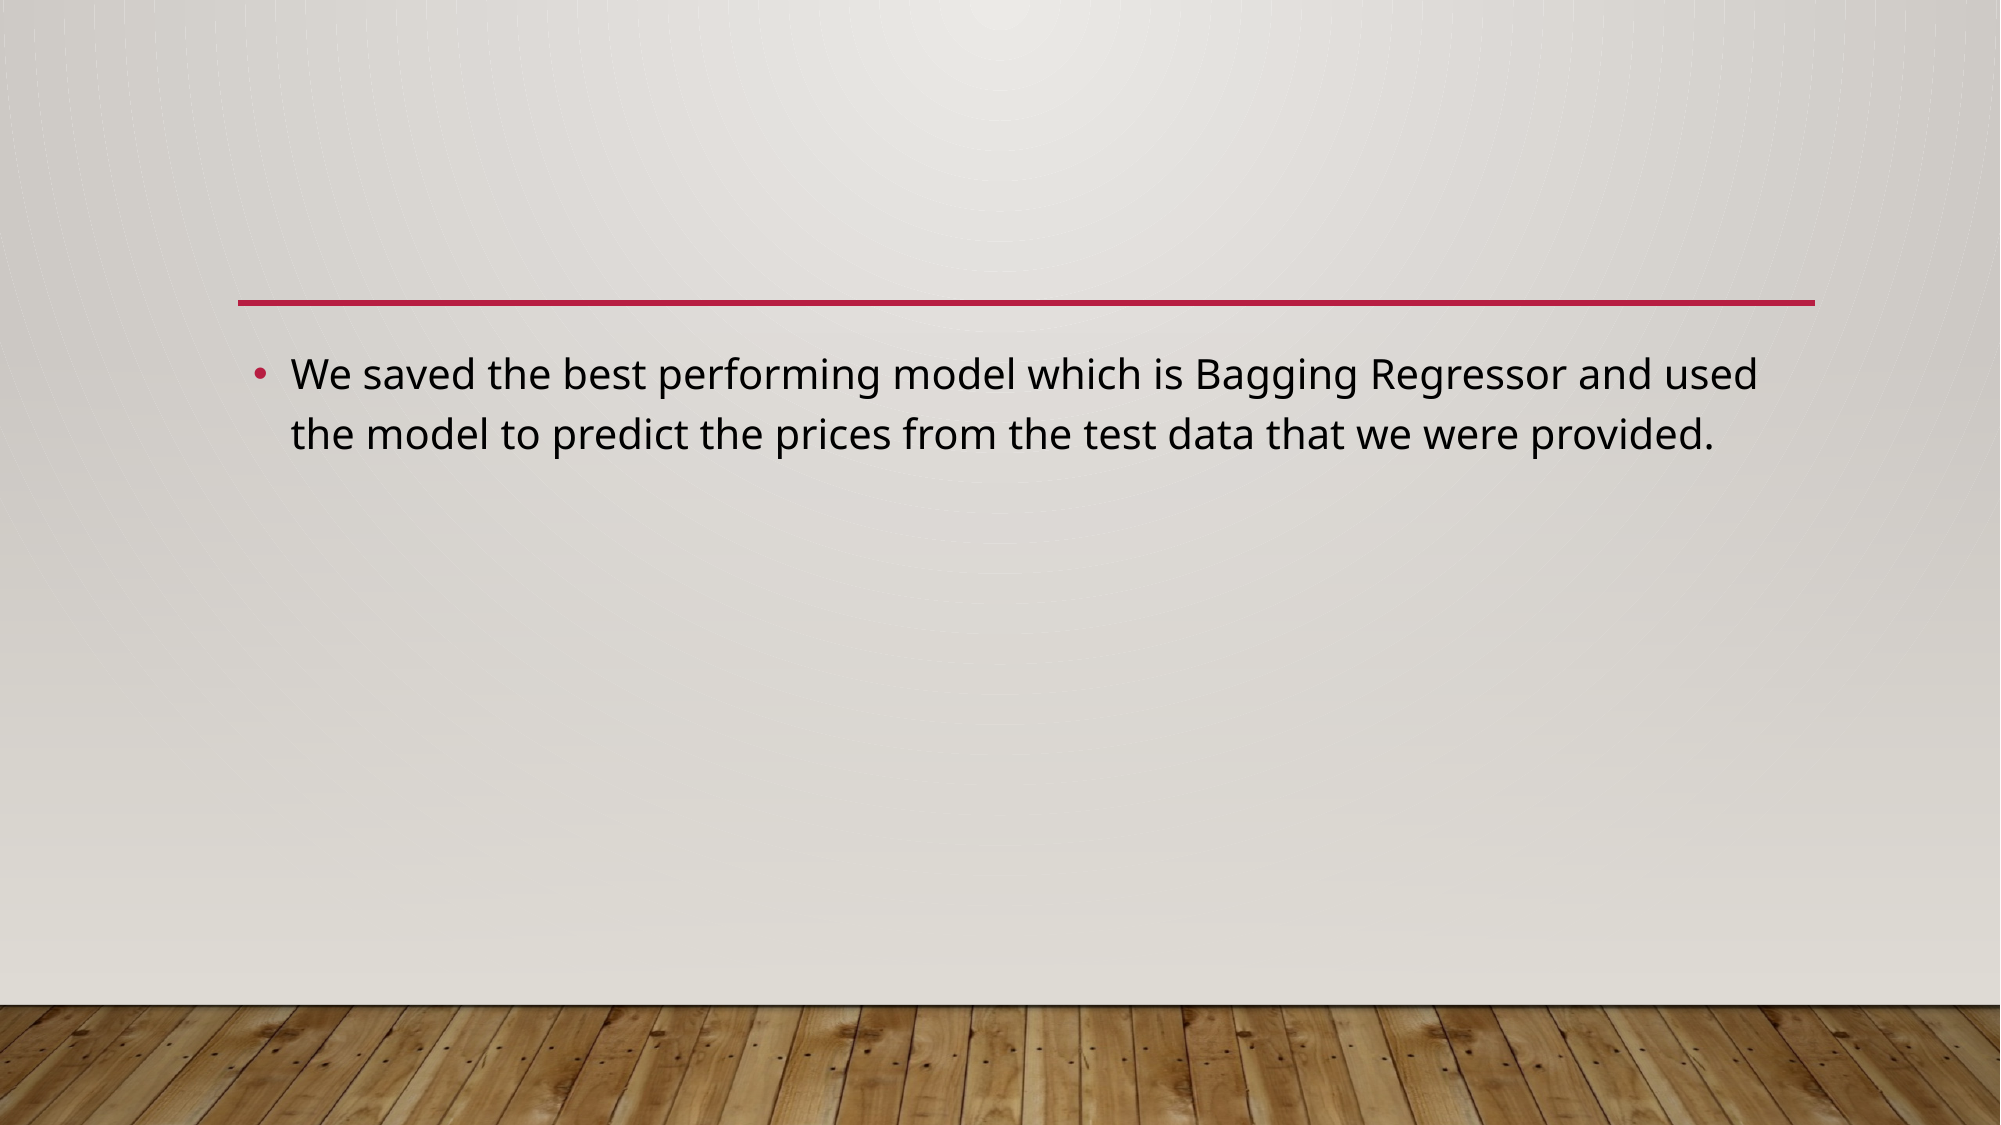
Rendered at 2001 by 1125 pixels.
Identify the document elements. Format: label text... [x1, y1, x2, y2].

picture [0, 1005, 2000, 1125]
list We saved the best performing model which is Bagging Regressor and used the model to predict the prices from the test data that we were provided. [238, 330, 1814, 897]
